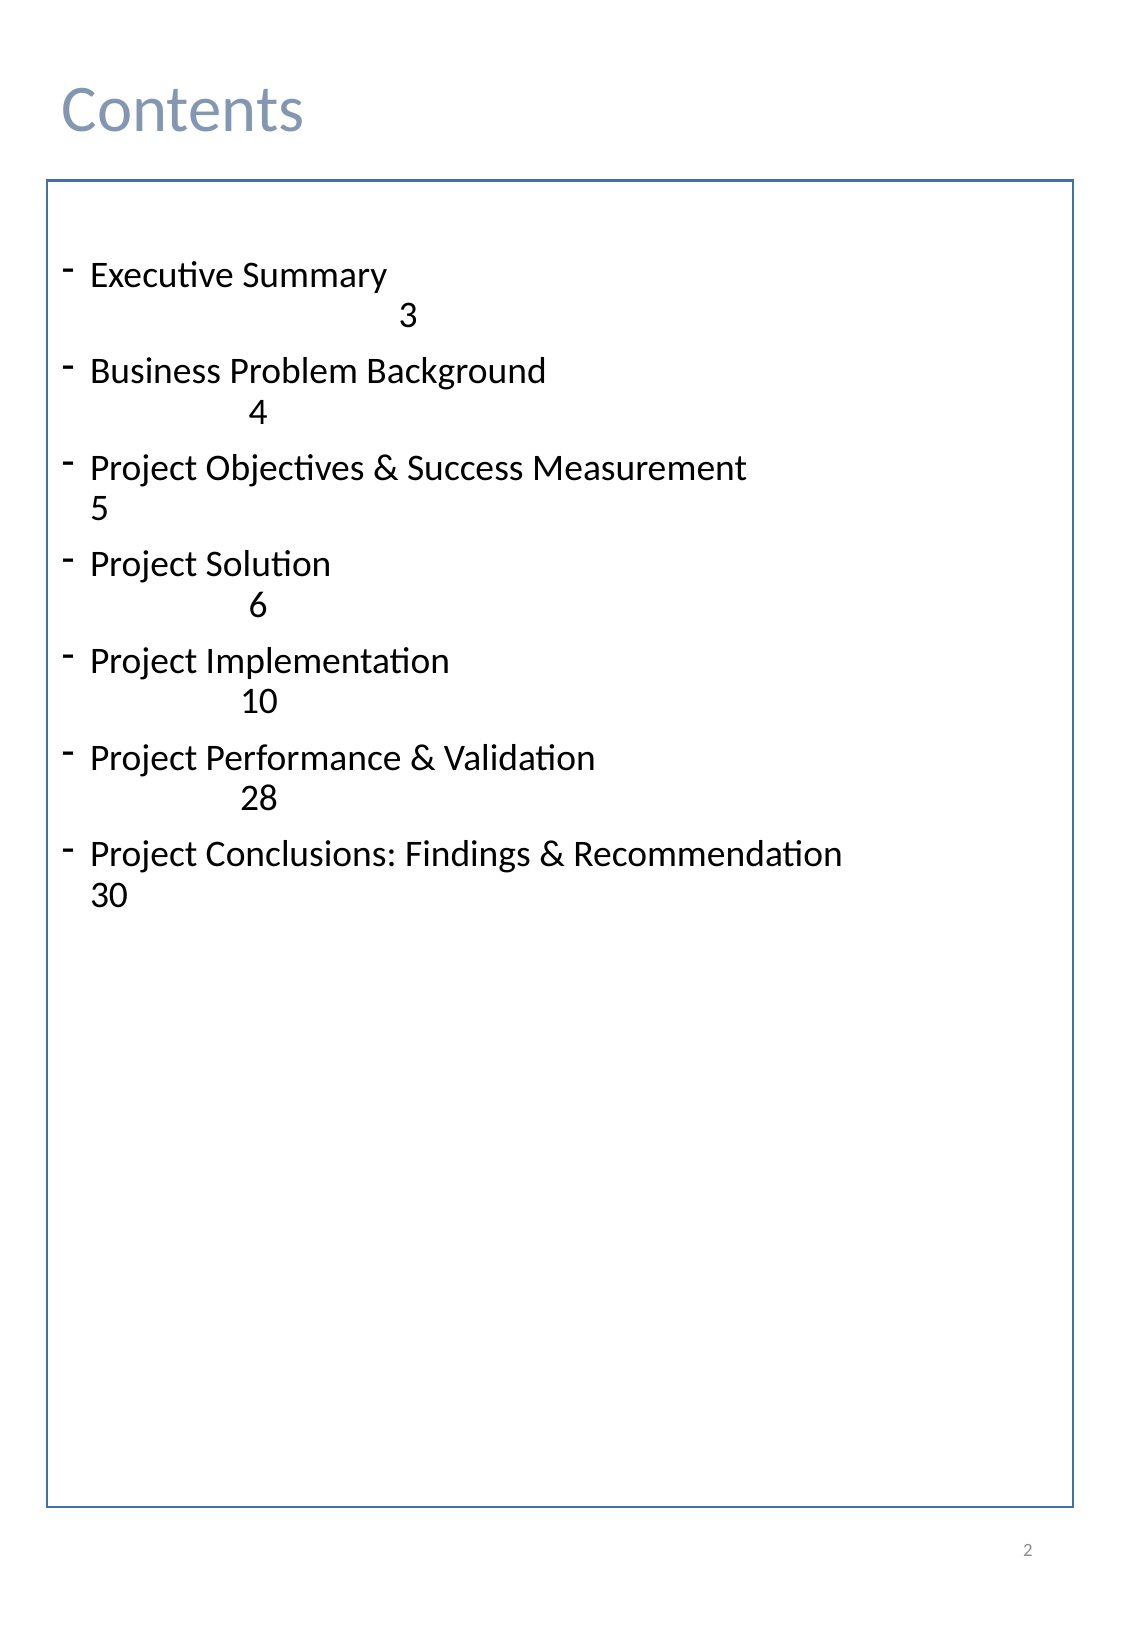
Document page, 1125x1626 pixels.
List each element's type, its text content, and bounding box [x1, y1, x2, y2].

text_box [46, 179, 1074, 1508]
slide_number 2 [794, 1506, 1048, 1593]
text_box Contents [46, 57, 507, 152]
